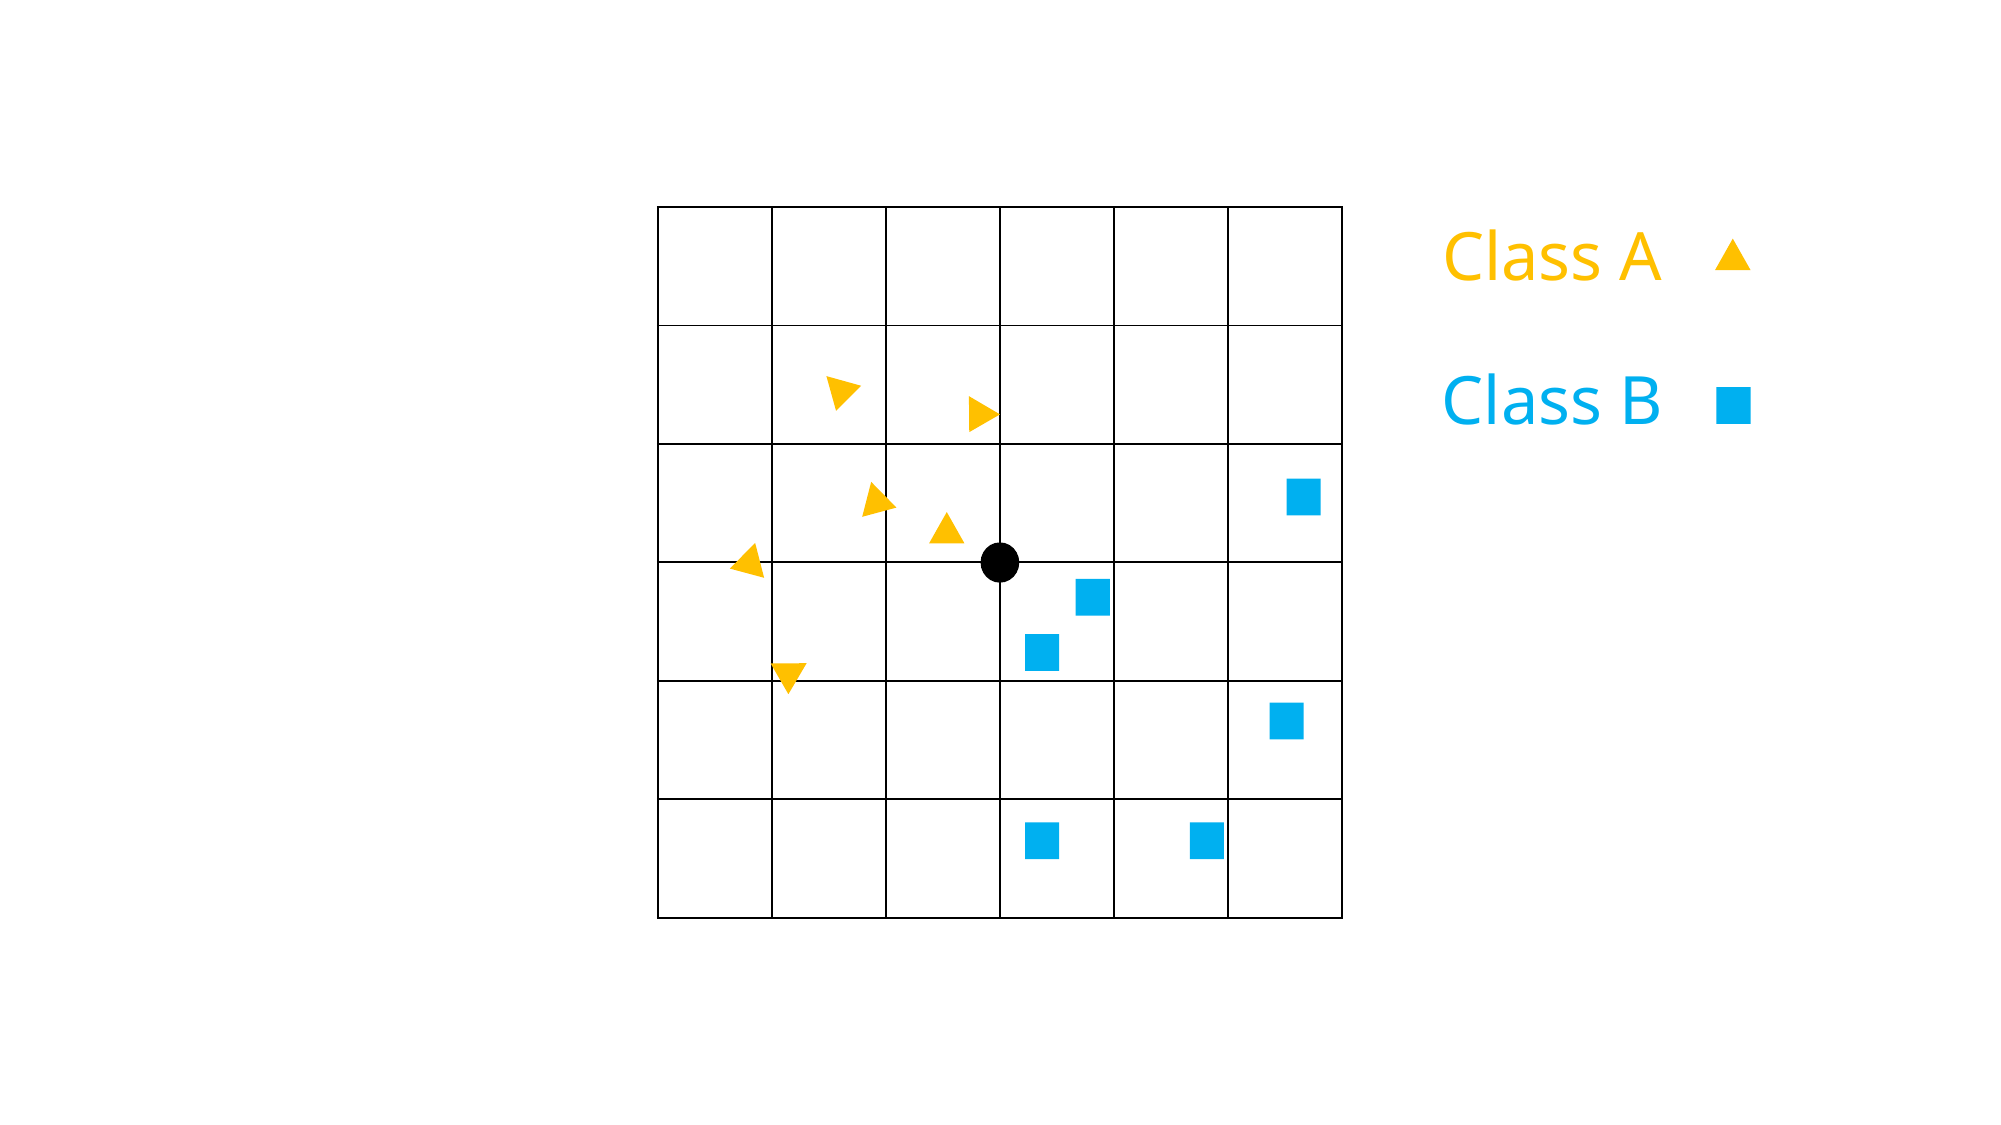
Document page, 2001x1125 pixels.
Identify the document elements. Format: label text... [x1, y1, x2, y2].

table_header [887, 208, 999, 325]
text_box [1713, 236, 1753, 272]
table_cell [1115, 445, 1227, 561]
table_header [1001, 208, 1113, 325]
table_header [1115, 208, 1227, 325]
text_box [1024, 633, 1060, 672]
table_cell [1001, 800, 1113, 917]
table_cell [773, 445, 885, 561]
table_cell [1229, 563, 1341, 680]
text_box Class A Class B [1269, 170, 1836, 563]
table_header [773, 208, 885, 325]
table_cell [1001, 326, 1113, 443]
text_box [1715, 386, 1752, 425]
table_cell [659, 563, 771, 680]
text_box [768, 662, 809, 697]
table_cell [1001, 563, 1113, 680]
table_cell [1115, 563, 1227, 680]
table_cell [773, 326, 885, 443]
table_cell [773, 800, 885, 917]
text_box [1024, 821, 1060, 860]
table_cell [887, 326, 999, 443]
table_cell [1001, 682, 1113, 798]
text_box [927, 509, 967, 545]
table_cell [1229, 326, 1269, 443]
table_cell [659, 800, 771, 917]
table_cell [659, 445, 771, 561]
text_box [980, 542, 1020, 583]
table_cell [659, 682, 771, 798]
text_box [824, 374, 864, 413]
table_cell [1115, 326, 1227, 443]
text_box [1075, 578, 1111, 617]
table_cell [773, 682, 885, 798]
text_box [860, 479, 899, 519]
table_cell [1229, 445, 1269, 561]
table_header [659, 208, 771, 325]
table_cell [1115, 800, 1227, 917]
table_cell [887, 800, 999, 917]
text_box [1189, 821, 1225, 860]
table_cell [659, 326, 771, 443]
text_box [1269, 701, 1305, 740]
table_cell [1001, 445, 1113, 561]
table_header [1229, 208, 1269, 325]
table_cell [1229, 800, 1341, 917]
text_box [967, 394, 1003, 434]
text_box [727, 540, 766, 580]
table_cell [887, 445, 999, 561]
table_cell [887, 682, 999, 798]
table_cell [887, 563, 999, 680]
table_cell [1115, 682, 1227, 798]
table_cell [773, 563, 885, 680]
table_cell [1229, 682, 1341, 798]
